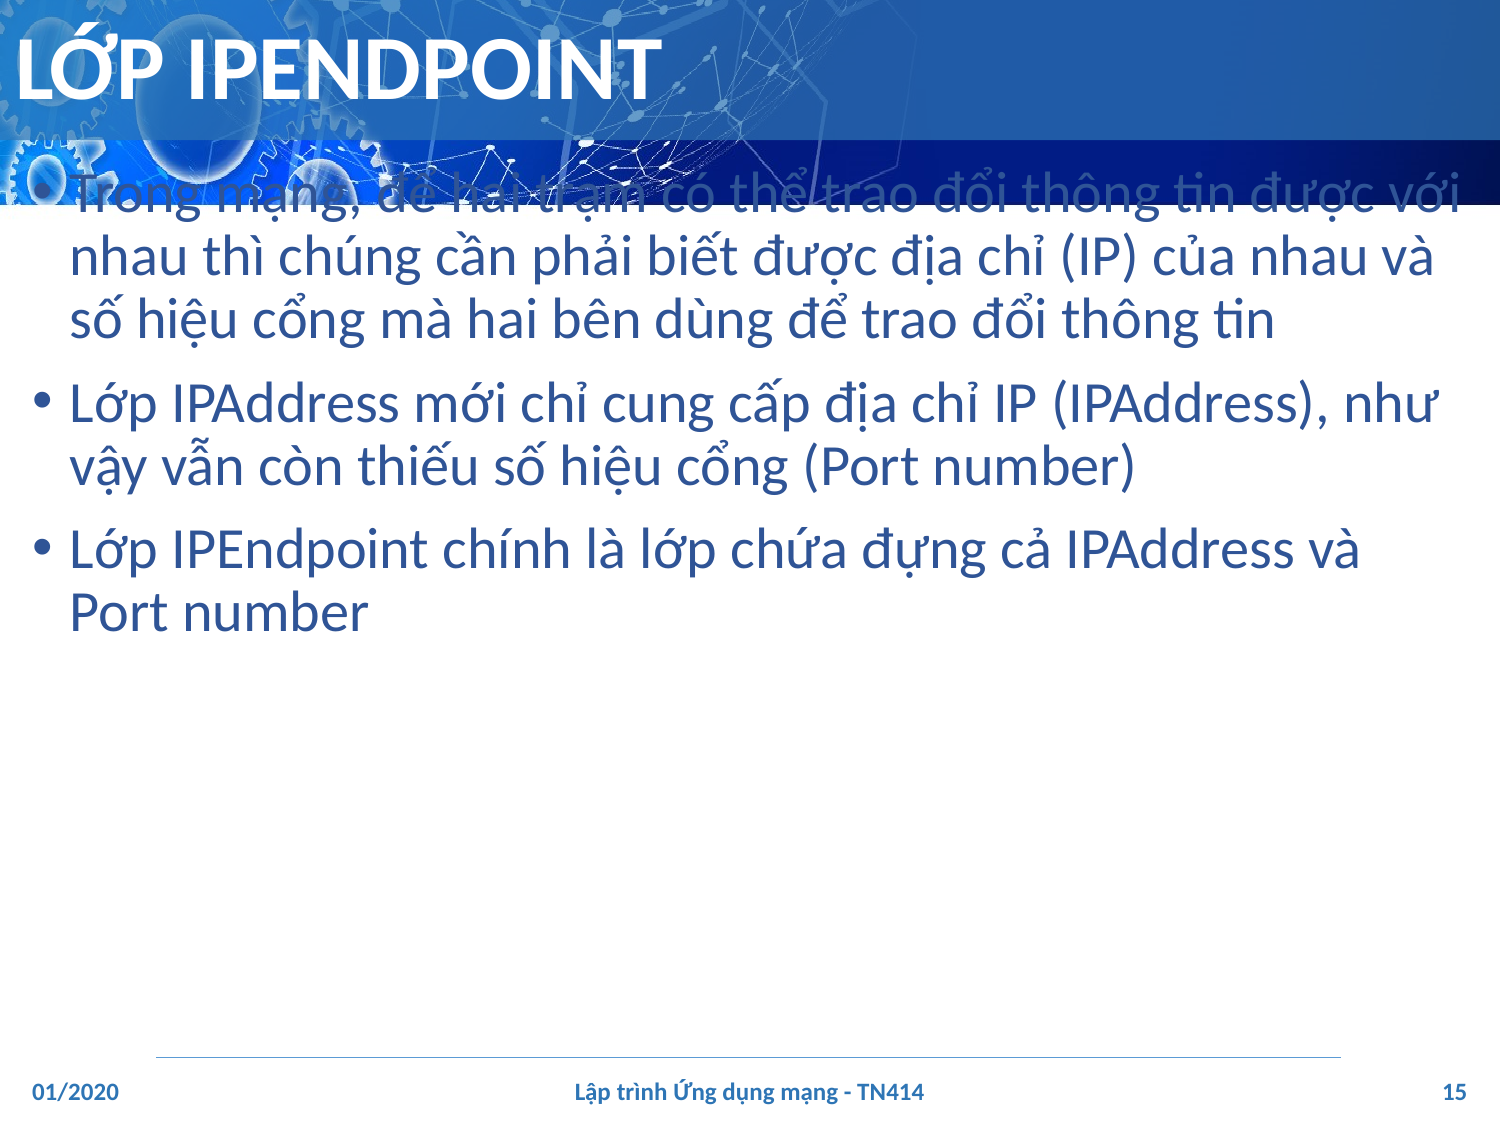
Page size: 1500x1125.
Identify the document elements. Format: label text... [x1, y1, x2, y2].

slide_number 01/2020 [17, 1060, 152, 1120]
slide_number ‹#› [1347, 1060, 1483, 1120]
list Trong mạng, để hai trạm có thể trao đổi thông tin được với nhau thì chúng cần phải biết được địa chỉ (IP) của nhau và số hiệu cổng mà hai bên dùng để trao đổi thông tin Lớp IPAddress mới chỉ cung cấp địa chỉ IP (IPAddress), như vậy vẫn còn thiếu số hiệu cổng (Port number) Lớp IPEndpoint chính là lớp chứa đựng cả IPAddress và Port number [17, 155, 1481, 1045]
title LỚP IPENDPOINT [0, 0, 1500, 141]
footer Lập trình Ứng dụng mạng - TN414 [157, 1060, 1343, 1120]
picture [0, 141, 1500, 1125]
